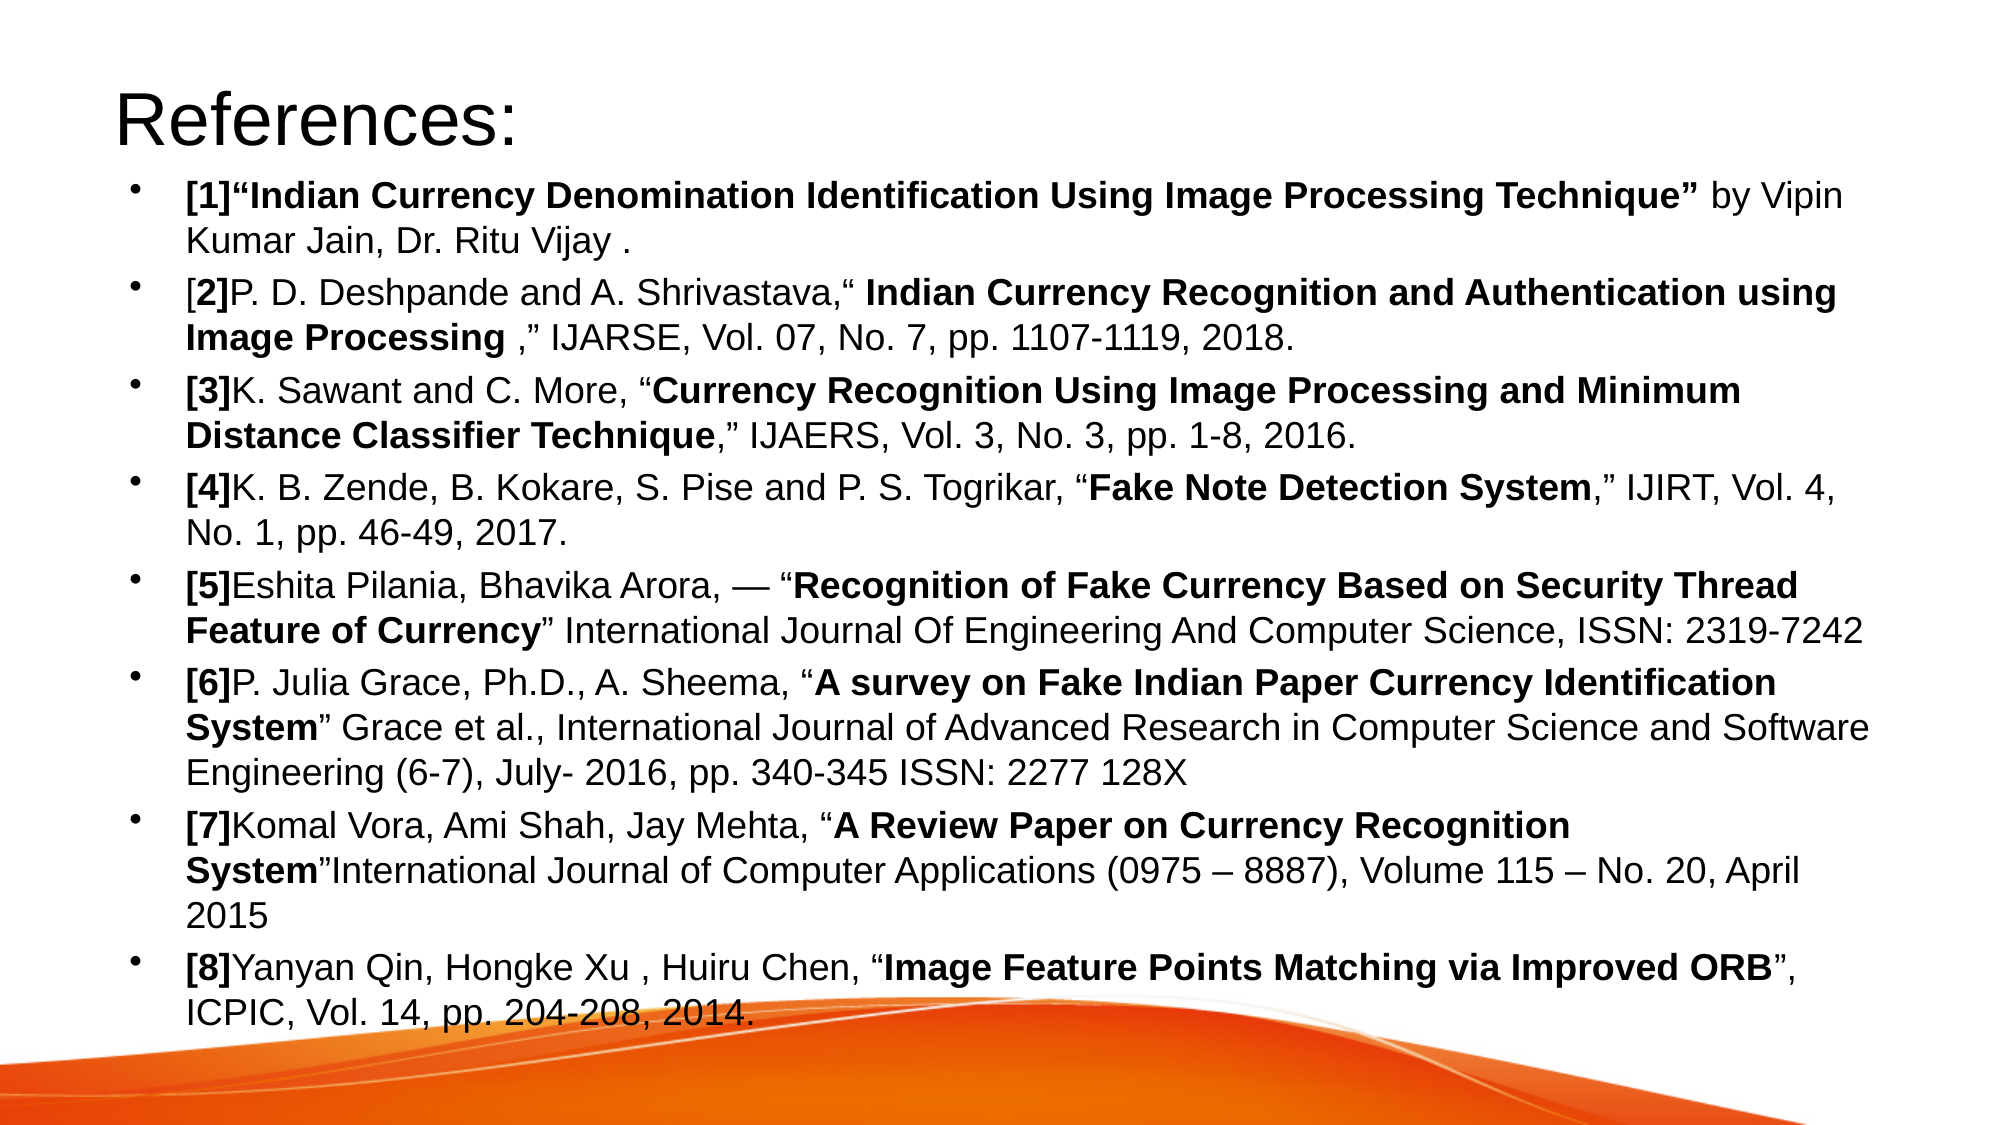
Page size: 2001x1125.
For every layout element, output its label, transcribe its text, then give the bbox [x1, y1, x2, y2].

picture [0, 0, 2000, 1125]
title References: [99, 67, 1901, 164]
list [1]“Indian Currency Denomination Identification Using Image Processing Technique” by Vipin Kumar Jain, Dr. Ritu Vijay . [2]P. D. Deshpande and A. Shrivastava,“ Indian Currency Recognition and Authentication using Image Processing ,” IJARSE, Vol. 07, No. 7, pp. 1107-1119, 2018. [3]K. Sawant and C. More, “Currency Recognition Using Image Processing and Minimum Distance Classifier Technique,” IJAERS, Vol. 3, No. 3, pp. 1-8, 2016. [4]K. B. Zende, B. Kokare, S. Pise and P. S. Togrikar, “Fake Note Detection System,” IJIRT, Vol. 4, No. 1, pp. 46-49, 2017. [5]Eshita Pilania, Bhavika Arora, ― “Recognition of Fake Currency Based on Security Thread Feature of Currency” International Journal Of Engineering And Computer Science, ISSN: 2319-7242 [6]P. Julia Grace, Ph.D., A. Sheema, “A survey on Fake Indian Paper Currency Identification System” Grace et al., International Journal of Advanced Research in Computer Science and Software Engineering (6-7), July- 2016, pp. 340-345 ISSN: 2277 128X [7]Komal Vora, Ami Shah, Jay Mehta, “A Review Paper on Currency Recognition System”International Journal of Computer Applications (0975 – 8887), Volume 115 – No. 20, April 2015 [8]Yanyan Qin, Hongke Xu , Huiru Chen, “Image Feature Points Matching via Improved ORB”, ICPIC, Vol. 14, pp. 204-208, 2014. [114, 163, 1888, 1125]
